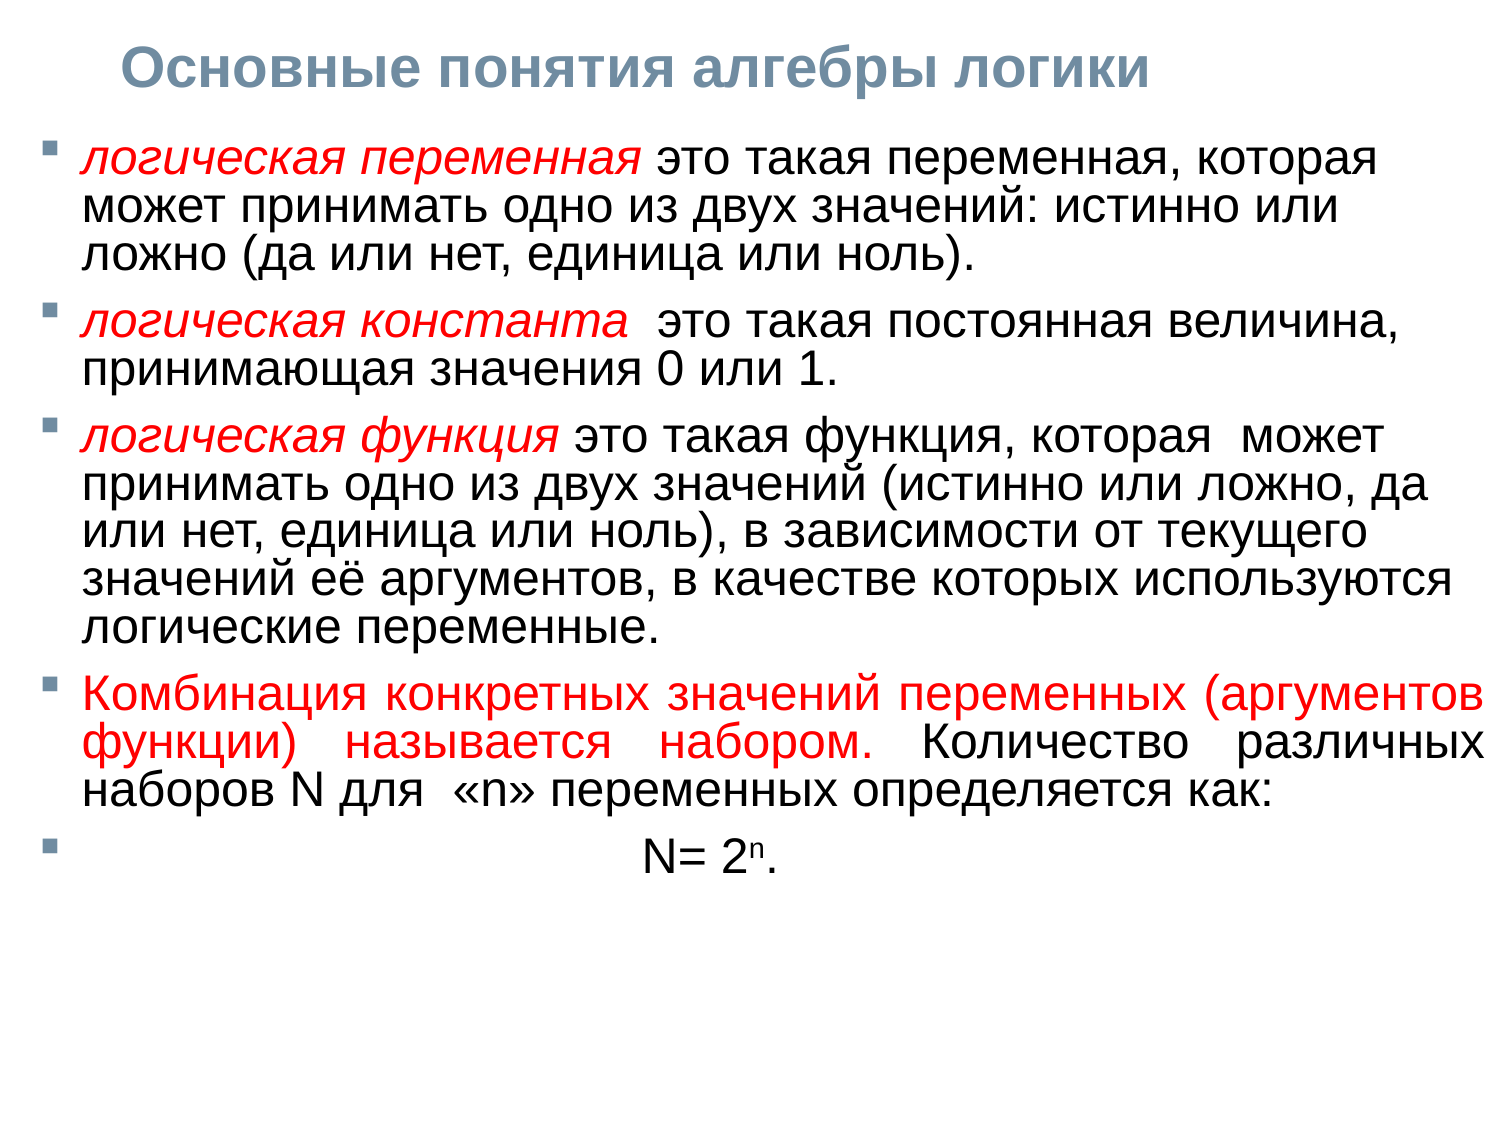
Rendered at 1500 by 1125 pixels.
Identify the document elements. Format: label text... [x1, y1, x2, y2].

title Основные понятия алгебры логики [75, 45, 1425, 153]
list логическая переменная это такая переменная, которая может принимать одно из двух значений: истинно или ложно (да или нет, единица или ноль). логическая константа это такая постоянная величина, принимающая значения 0 или 1. логическая функция это такая функция, которая может принимать одно из двух значений (истинно или ложно, да или нет, единица или ноль), в зависимости от текущего значений её аргументов, в качестве которых используются логические переменные. Комбинация конкретных значений переменных (аргументов функции) называется набором. Количество различных наборов N для «n» переменных определяется как: N= 2n. [23, 128, 1500, 872]
